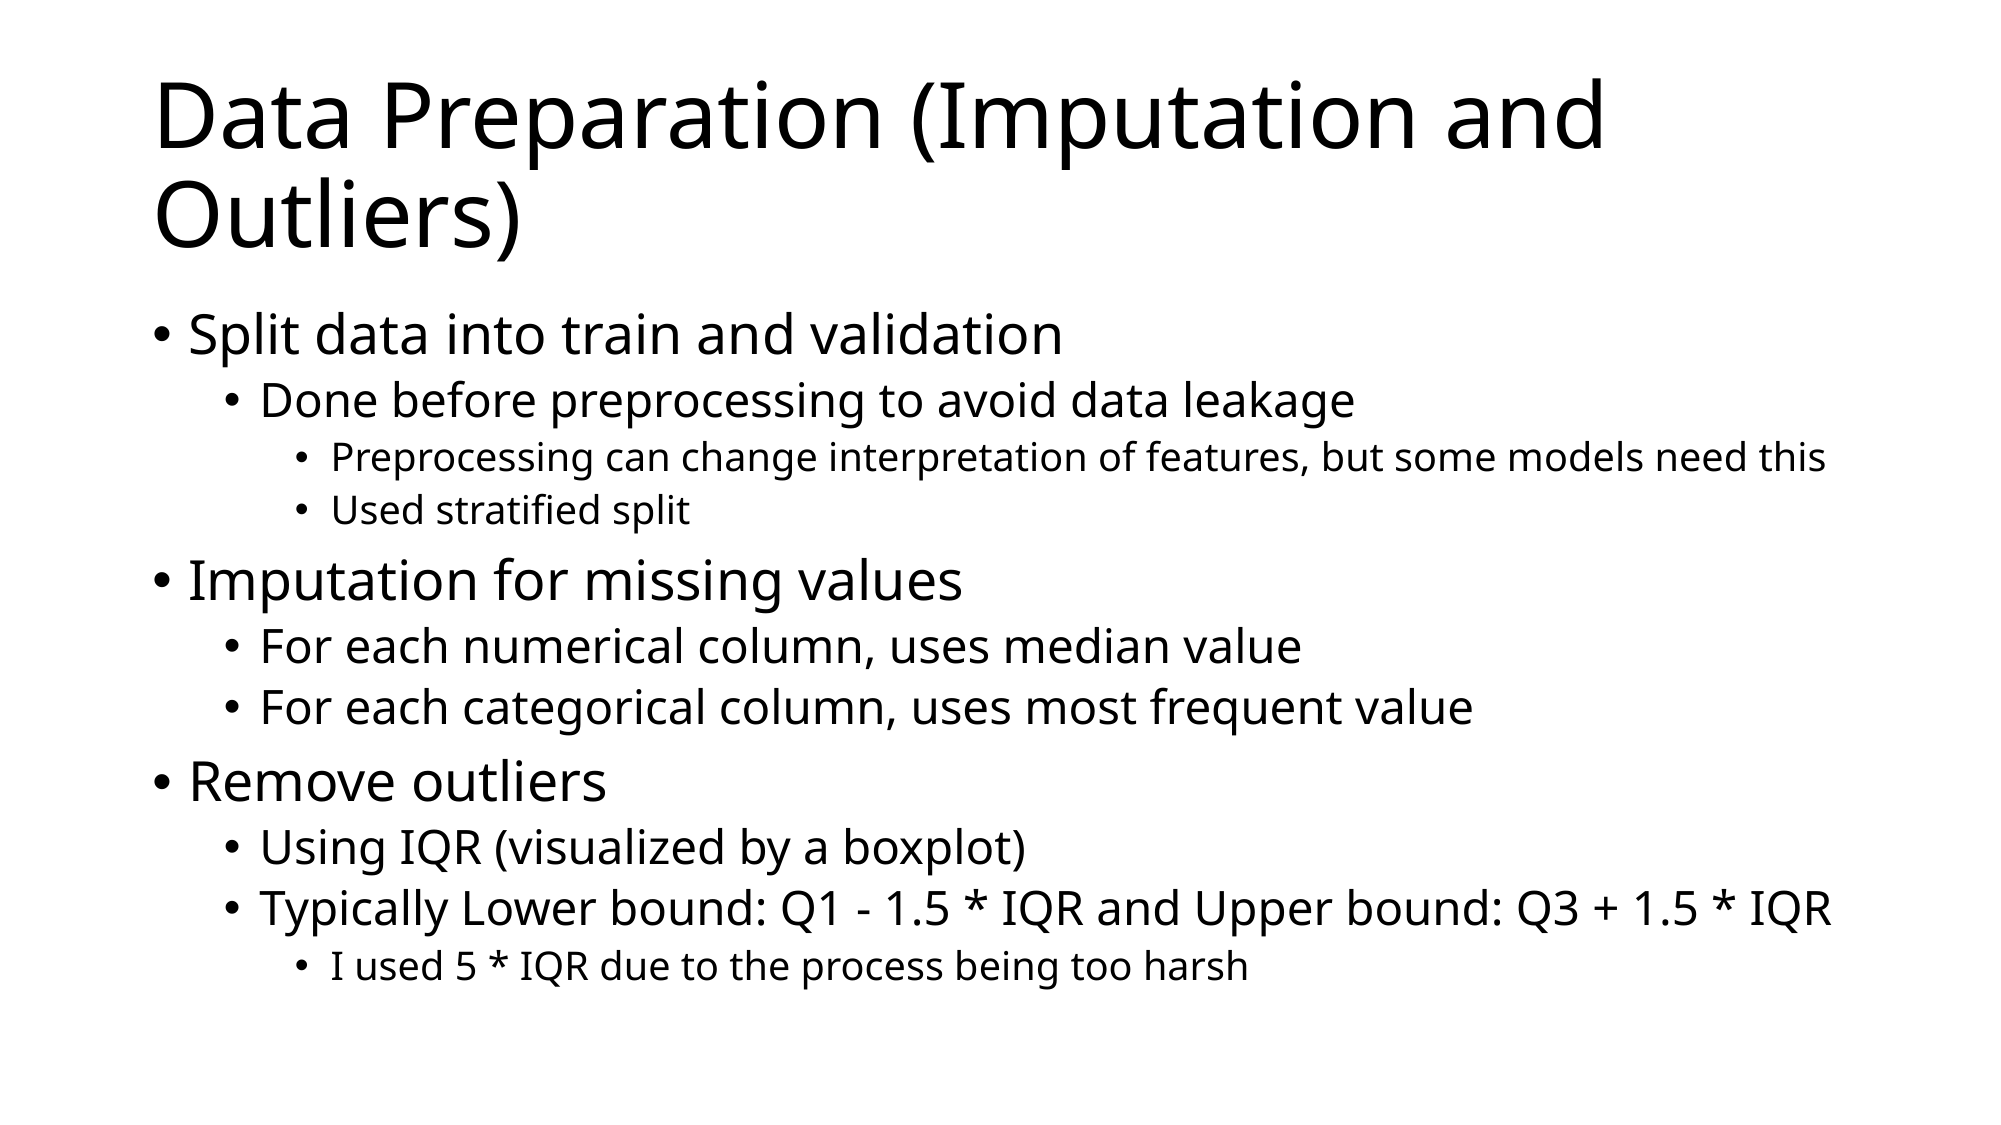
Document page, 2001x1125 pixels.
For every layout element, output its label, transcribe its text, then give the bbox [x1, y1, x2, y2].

list Split data into train and validation Done before preprocessing to avoid data leakage Preprocessing can change interpretation of features, but some models need this Used stratified split Imputation for missing values For each numerical column, uses median value For each categorical column, uses most frequent value Remove outliers Using IQR (visualized by a boxplot) Typically Lower bound: Q1 - 1.5 * IQR and Upper bound: Q3 + 1.5 * IQR I used 5 * IQR due to the process being too harsh [137, 299, 1863, 1014]
title Data Preparation (Imputation and Outliers) [137, 59, 1863, 278]
